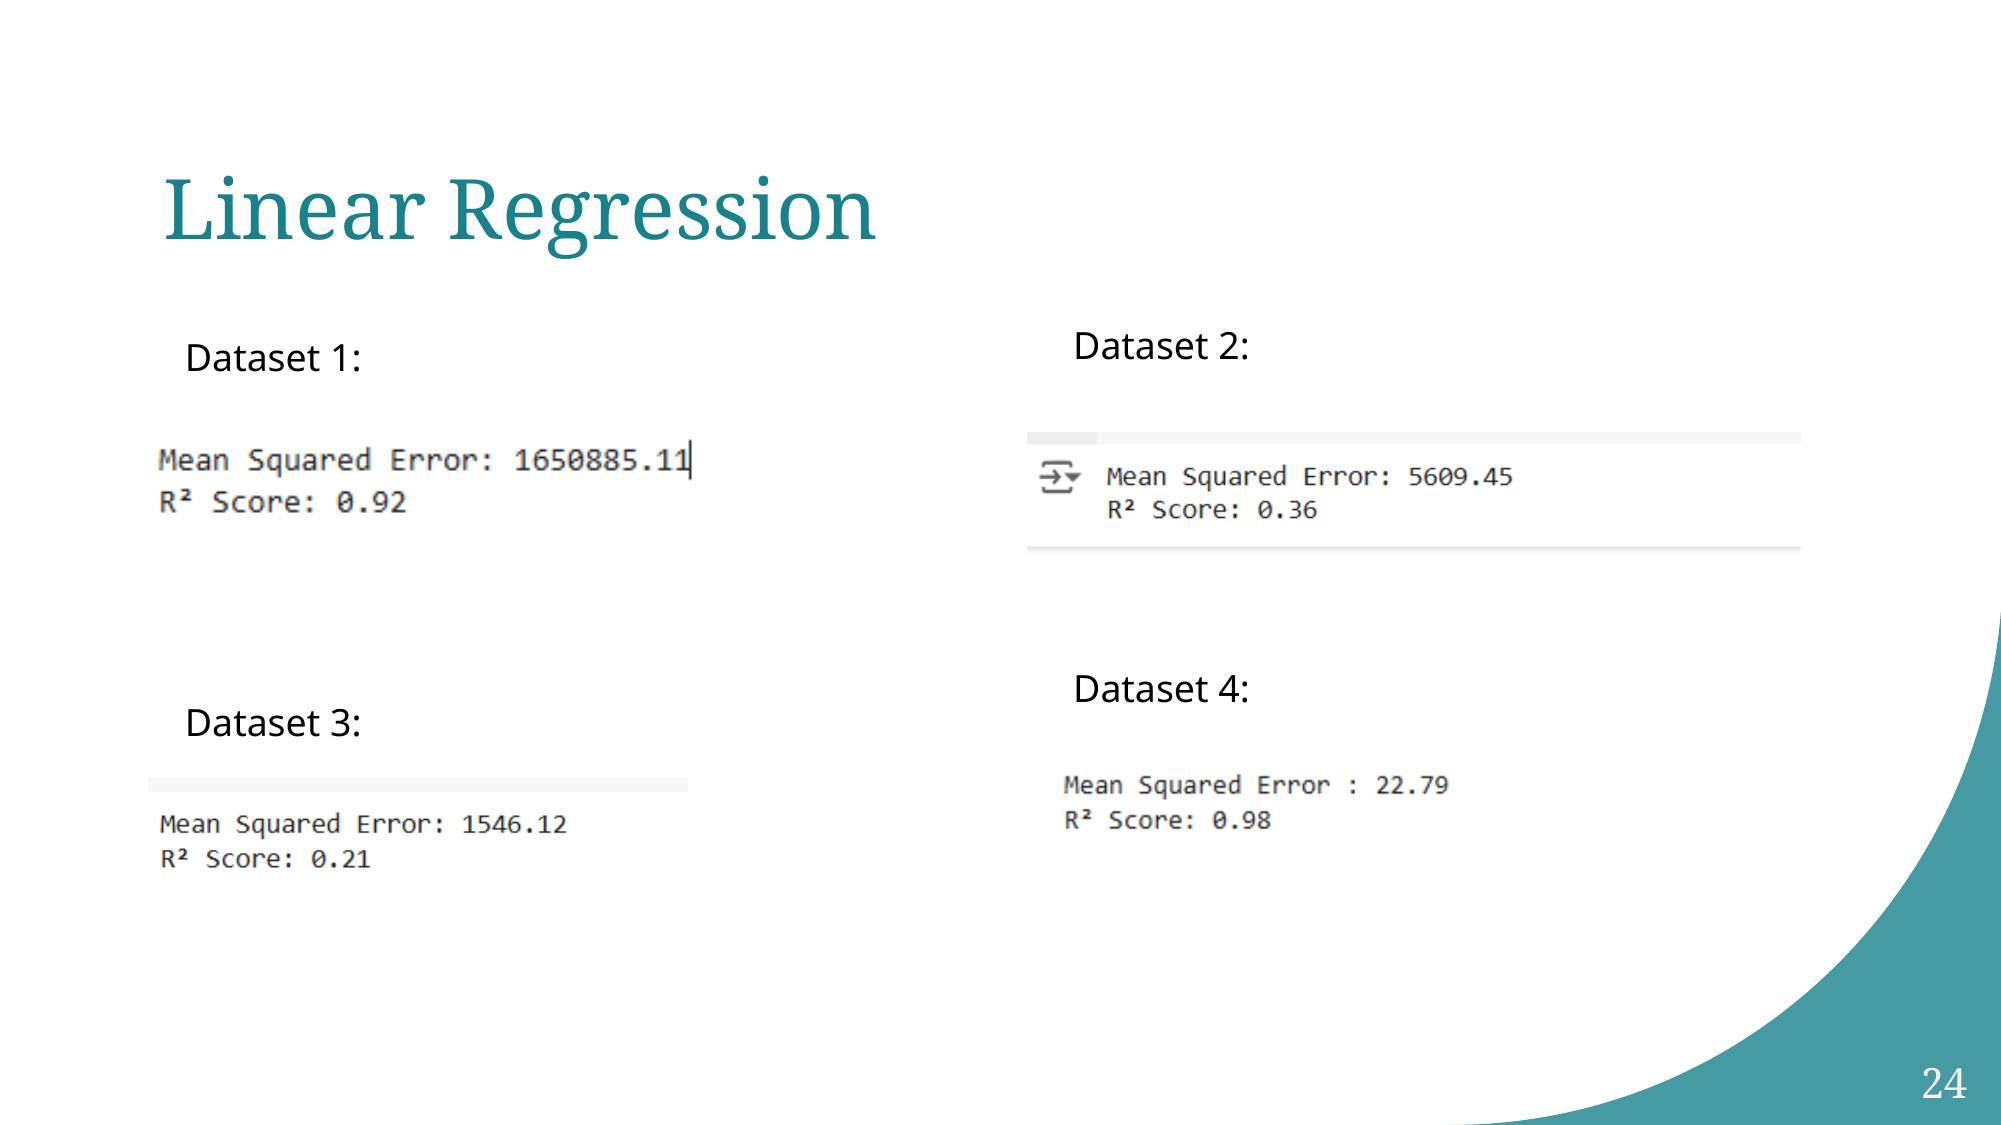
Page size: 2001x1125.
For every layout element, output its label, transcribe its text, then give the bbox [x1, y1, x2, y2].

text_box Dataset 2: [1058, 314, 1543, 420]
picture [148, 778, 688, 904]
text_box Dataset 1: [169, 326, 655, 422]
picture [1057, 763, 1628, 837]
title Linear Regression [148, 96, 1775, 315]
picture [1027, 432, 1801, 605]
text_box Dataset 3: [169, 691, 655, 778]
text_box Dataset 4: [1058, 657, 1543, 763]
picture [148, 422, 805, 520]
slide_number 24 [1868, 1055, 1983, 1116]
